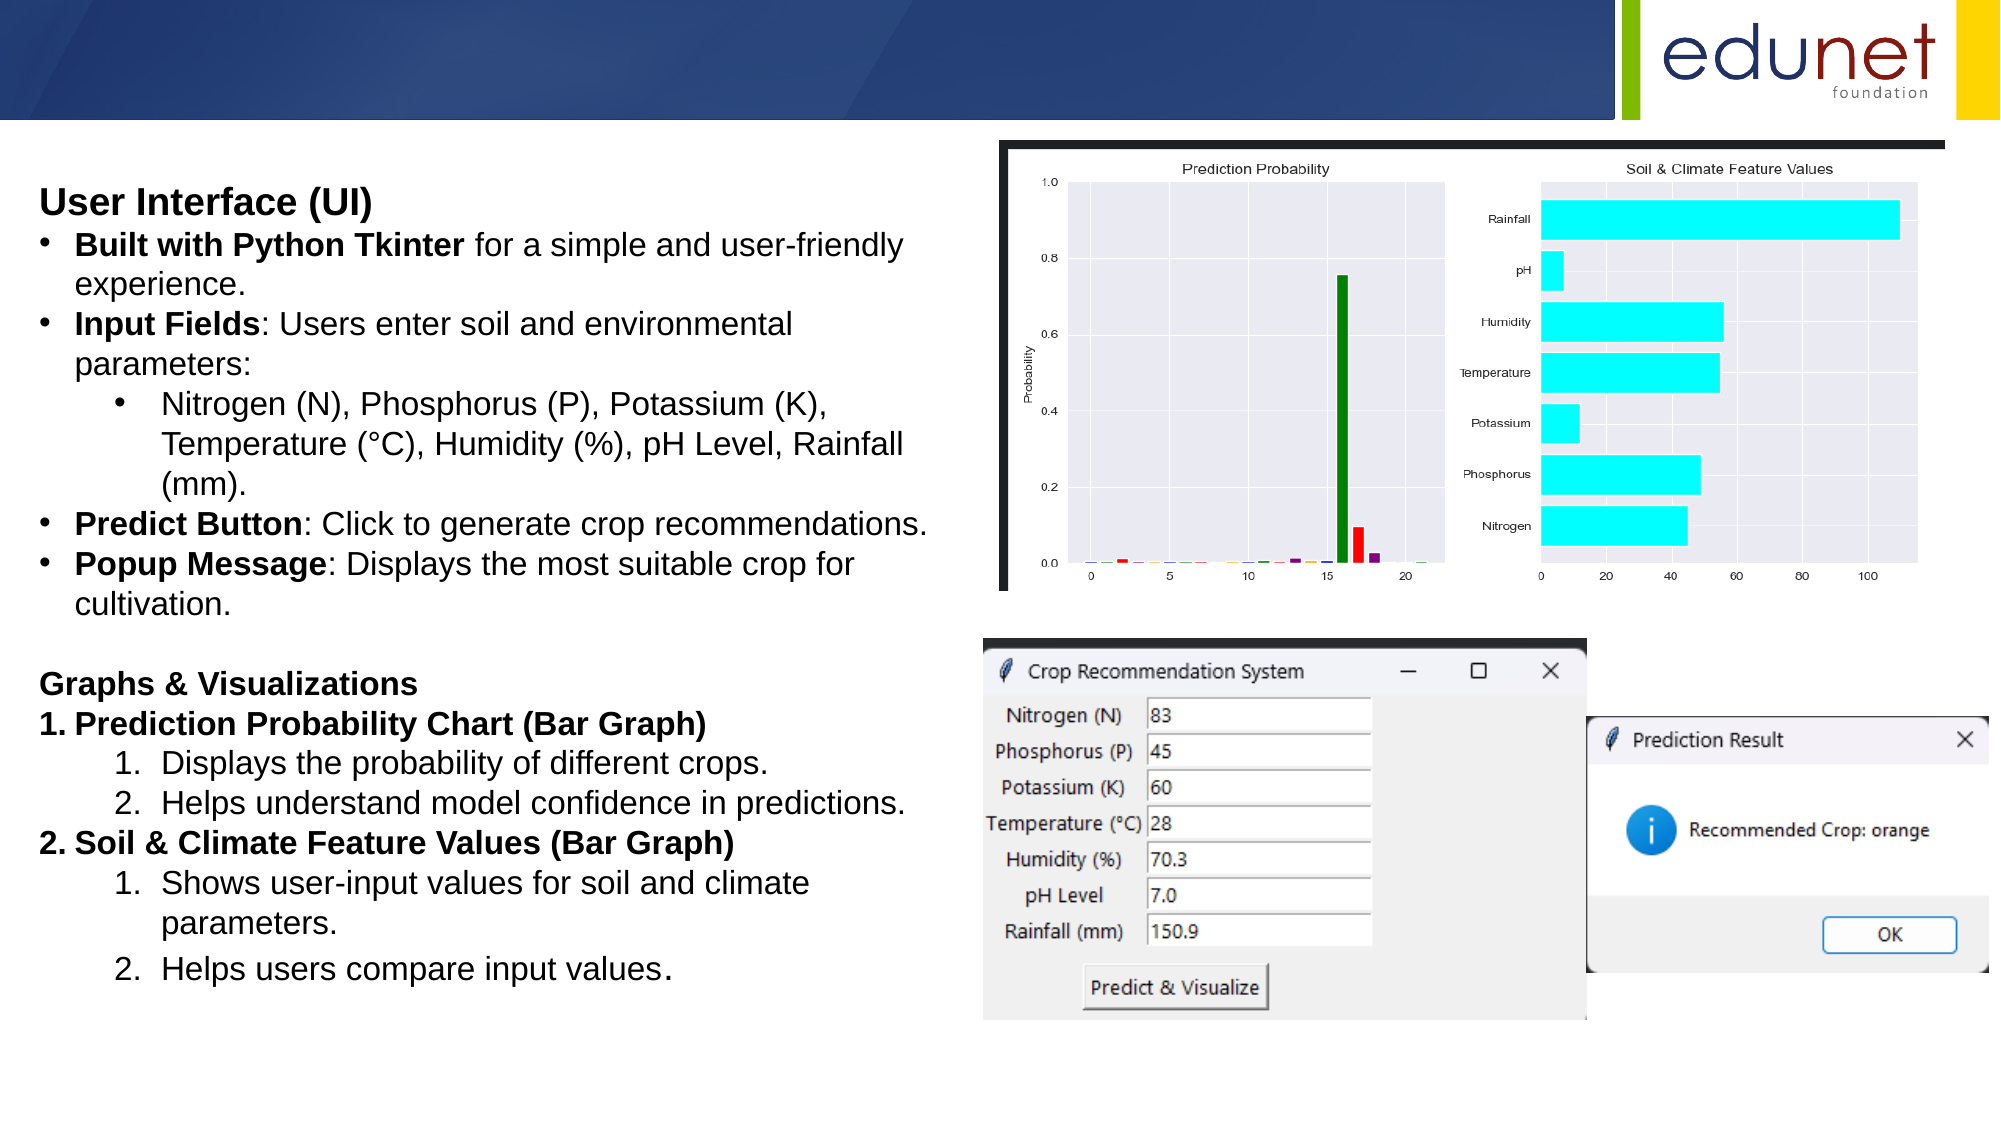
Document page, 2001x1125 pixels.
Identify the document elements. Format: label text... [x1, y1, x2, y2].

text_box User Interface (UI) Built with Python Tkinter for a simple and user-friendly experience. Input Fields: Users enter soil and environmental parameters: Nitrogen (N), Phosphorus (P), Potassium (K), Temperature (°C), Humidity (%), pH Level, Rainfall (mm). Predict Button: Click to generate crop recommendations. Popup Message: Displays the most suitable crop for cultivation. Graphs & Visualizations Prediction Probability Chart (Bar Graph) Displays the probability of different crops. Helps understand model confidence in predictions. Soil & Climate Feature Values (Bar Graph) Shows user-input values for soil and climate parameters. Helps users compare input values. [24, 168, 950, 1042]
picture [1652, 12, 1948, 108]
picture [983, 637, 1989, 1020]
picture [998, 140, 1945, 591]
